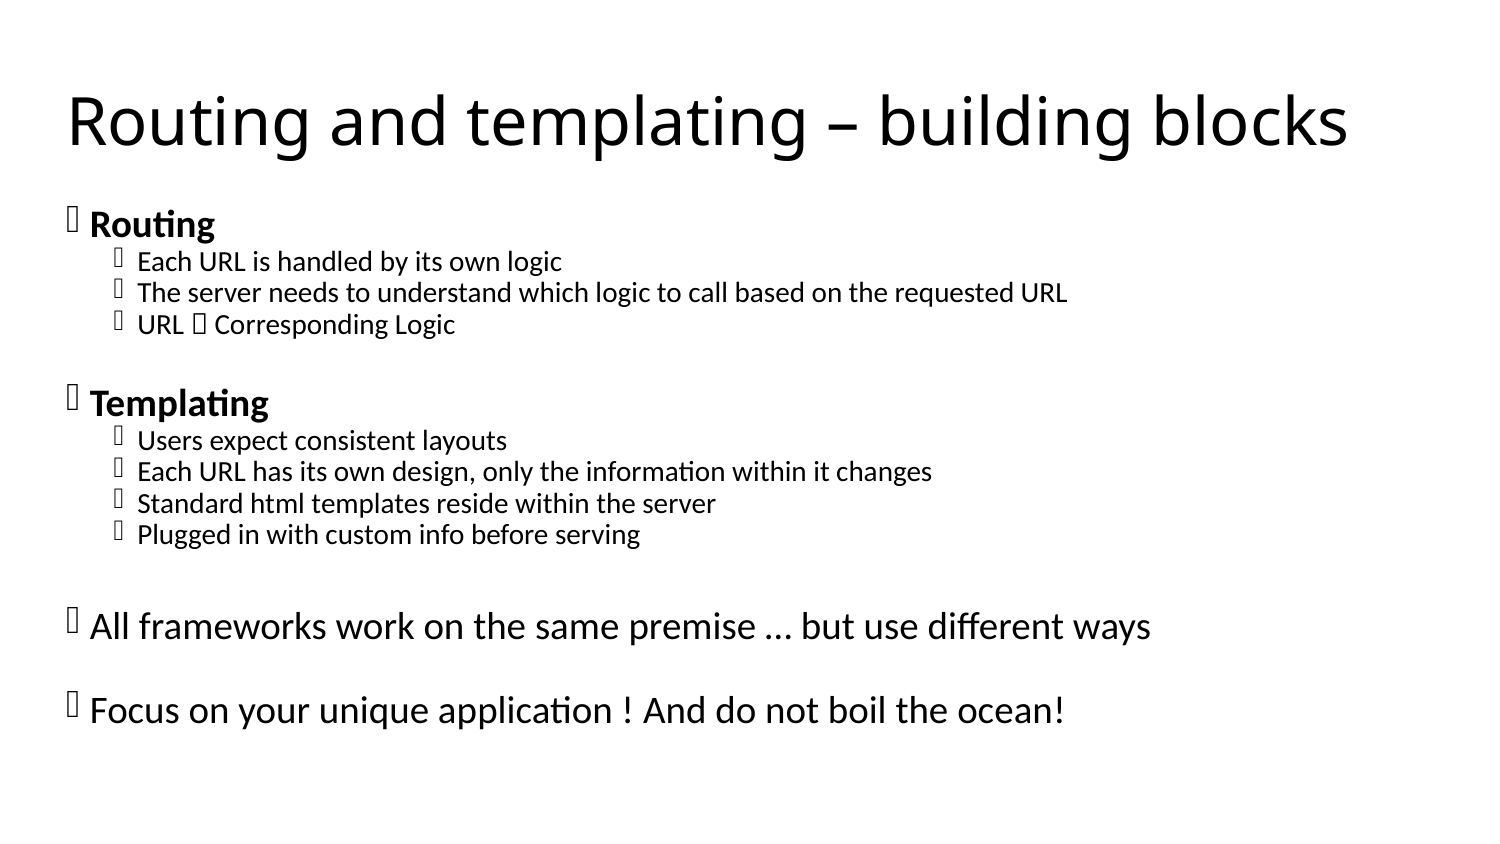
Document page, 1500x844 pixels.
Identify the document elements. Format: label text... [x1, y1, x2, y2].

title Routing and templating – building blocks [51, 72, 1449, 176]
list Routing Each URL is handled by its own logic The server needs to understand which logic to call based on the requested URL URL  Corresponding Logic Templating Users expect consistent layouts Each URL has its own design, only the information within it changes Standard html templates reside within the server Plugged in with custom info before serving All frameworks work on the same premise … but use different ways Focus on your unique application ! And do not boil the ocean! [51, 189, 1449, 750]
